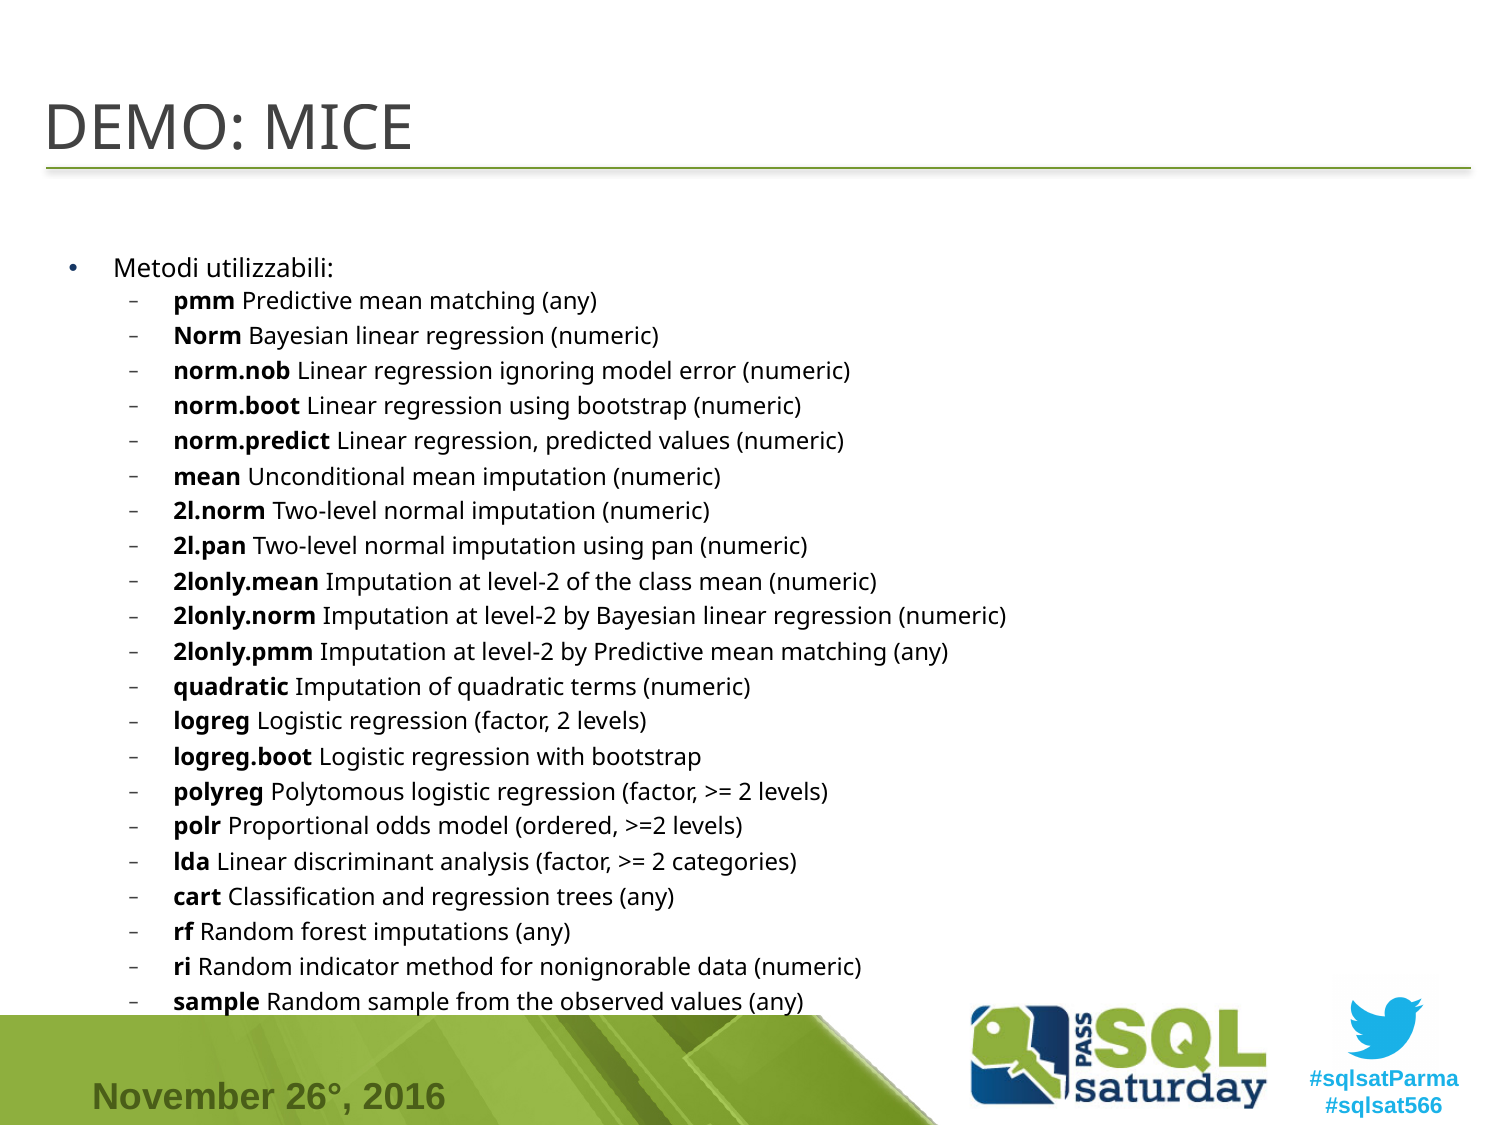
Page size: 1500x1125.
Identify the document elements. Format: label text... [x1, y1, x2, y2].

picture [0, 1015, 1282, 1125]
title DEMO: MICE [28, 25, 1472, 224]
picture [1332, 1025, 1439, 1082]
list Metodi utilizzabili: pmm Predictive mean matching (any) Norm Bayesian linear regression (numeric) norm.nob Linear regression ignoring model error (numeric) norm.boot Linear regression using bootstrap (numeric) norm.predict Linear regression, predicted values (numeric) mean Unconditional mean imputation (numeric) 2l.norm Two-level normal imputation (numeric) 2l.pan Two-level normal imputation using pan (numeric) 2lonly.mean Imputation at level-2 of the class mean (numeric) 2lonly.norm Imputation at level-2 by Bayesian linear regression (numeric) 2lonly.pmm Imputation at level-2 by Predictive mean matching (any) quadratic Imputation of quadratic terms (numeric) logreg Logistic regression (factor, 2 levels) logreg.boot Logistic regression with bootstrap polyreg Polytomous logistic regression (factor, >= 2 levels) polr Proportional odds model (ordered, >=2 levels) lda Linear discriminant analysis (factor, >= 2 categories) cart Classification and regression trees (any) rf Random forest imputations (any) ri Random indicator method for nonignorable data (numeric) sample Random sample from the observed values (any) [53, 244, 1474, 1025]
